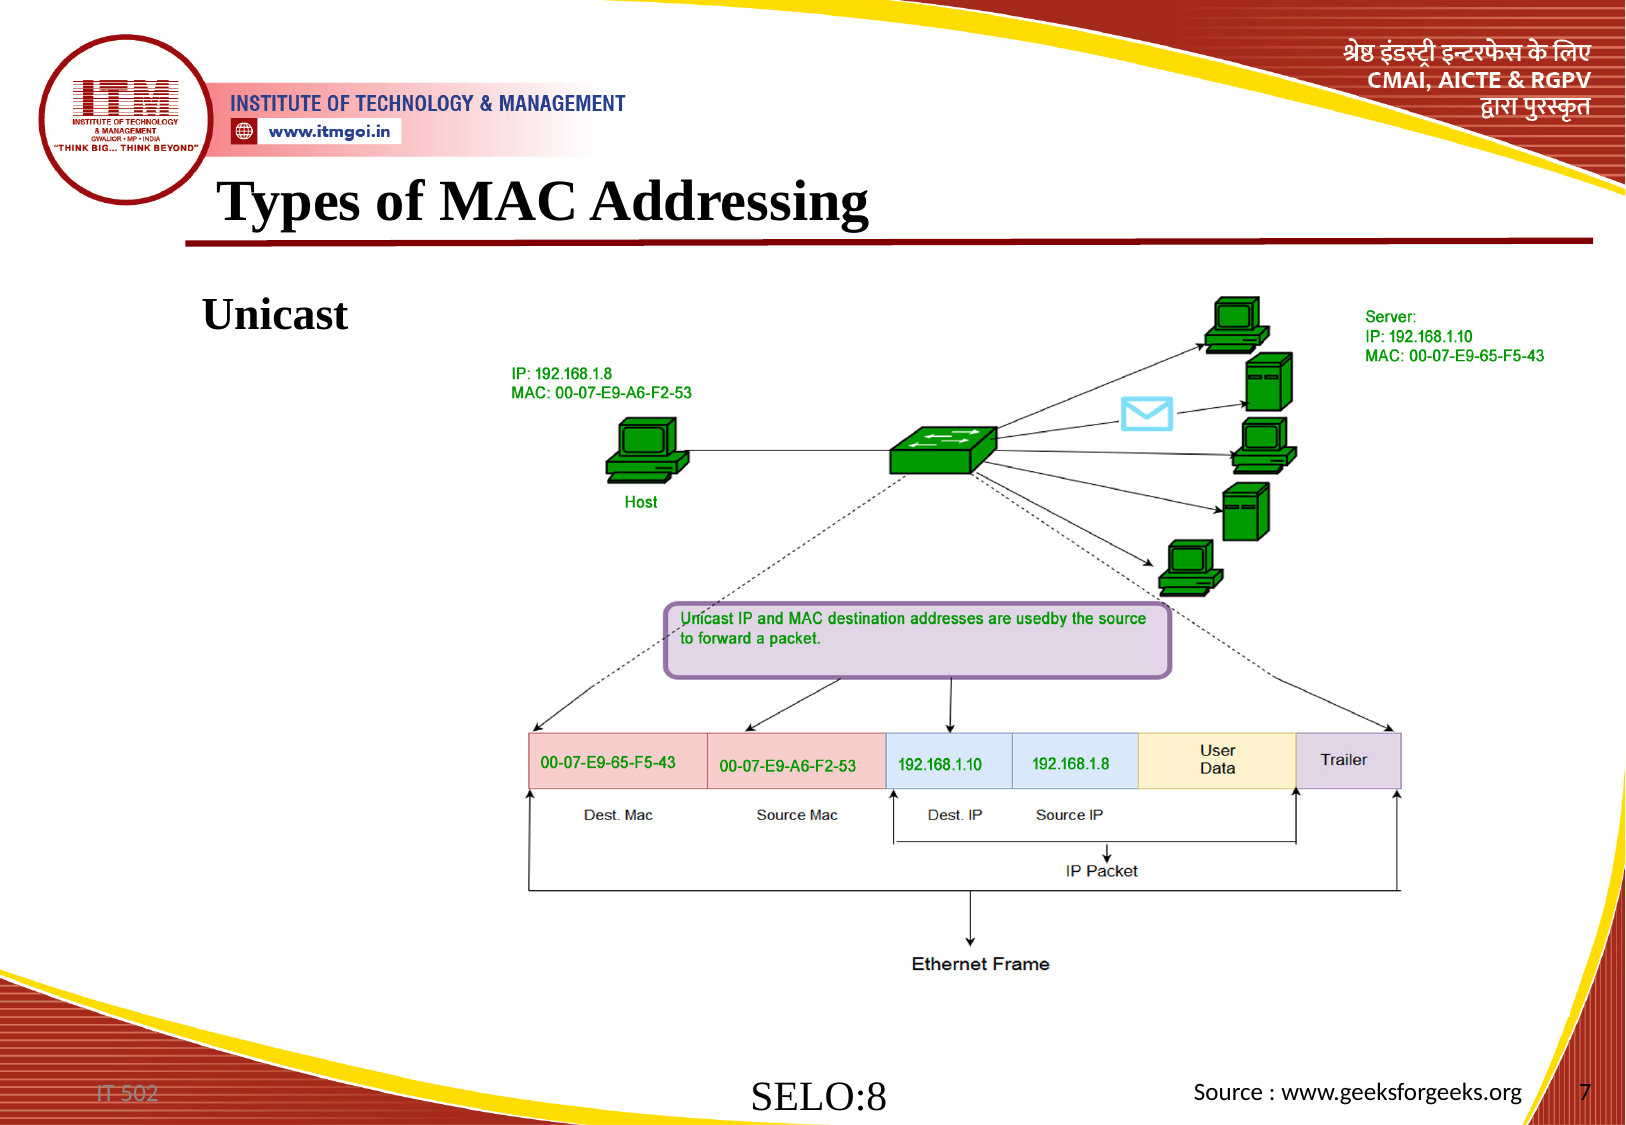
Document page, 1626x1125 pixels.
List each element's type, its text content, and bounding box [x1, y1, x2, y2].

text_box [634, 1062, 735, 1123]
text_box SELO:8 [735, 1061, 903, 1125]
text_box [185, 240, 1593, 244]
text_box [1122, 1062, 1545, 1123]
text_box Source : www.geeksforgeeks.org [1147, 1060, 1570, 1120]
text_box Unicast [186, 276, 360, 346]
text_box Types of MAC Addressing [202, 154, 886, 240]
footer IT 502 [15, 1061, 240, 1122]
picture [0, 0, 1626, 1125]
slide_number 7 [1544, 1060, 1607, 1121]
